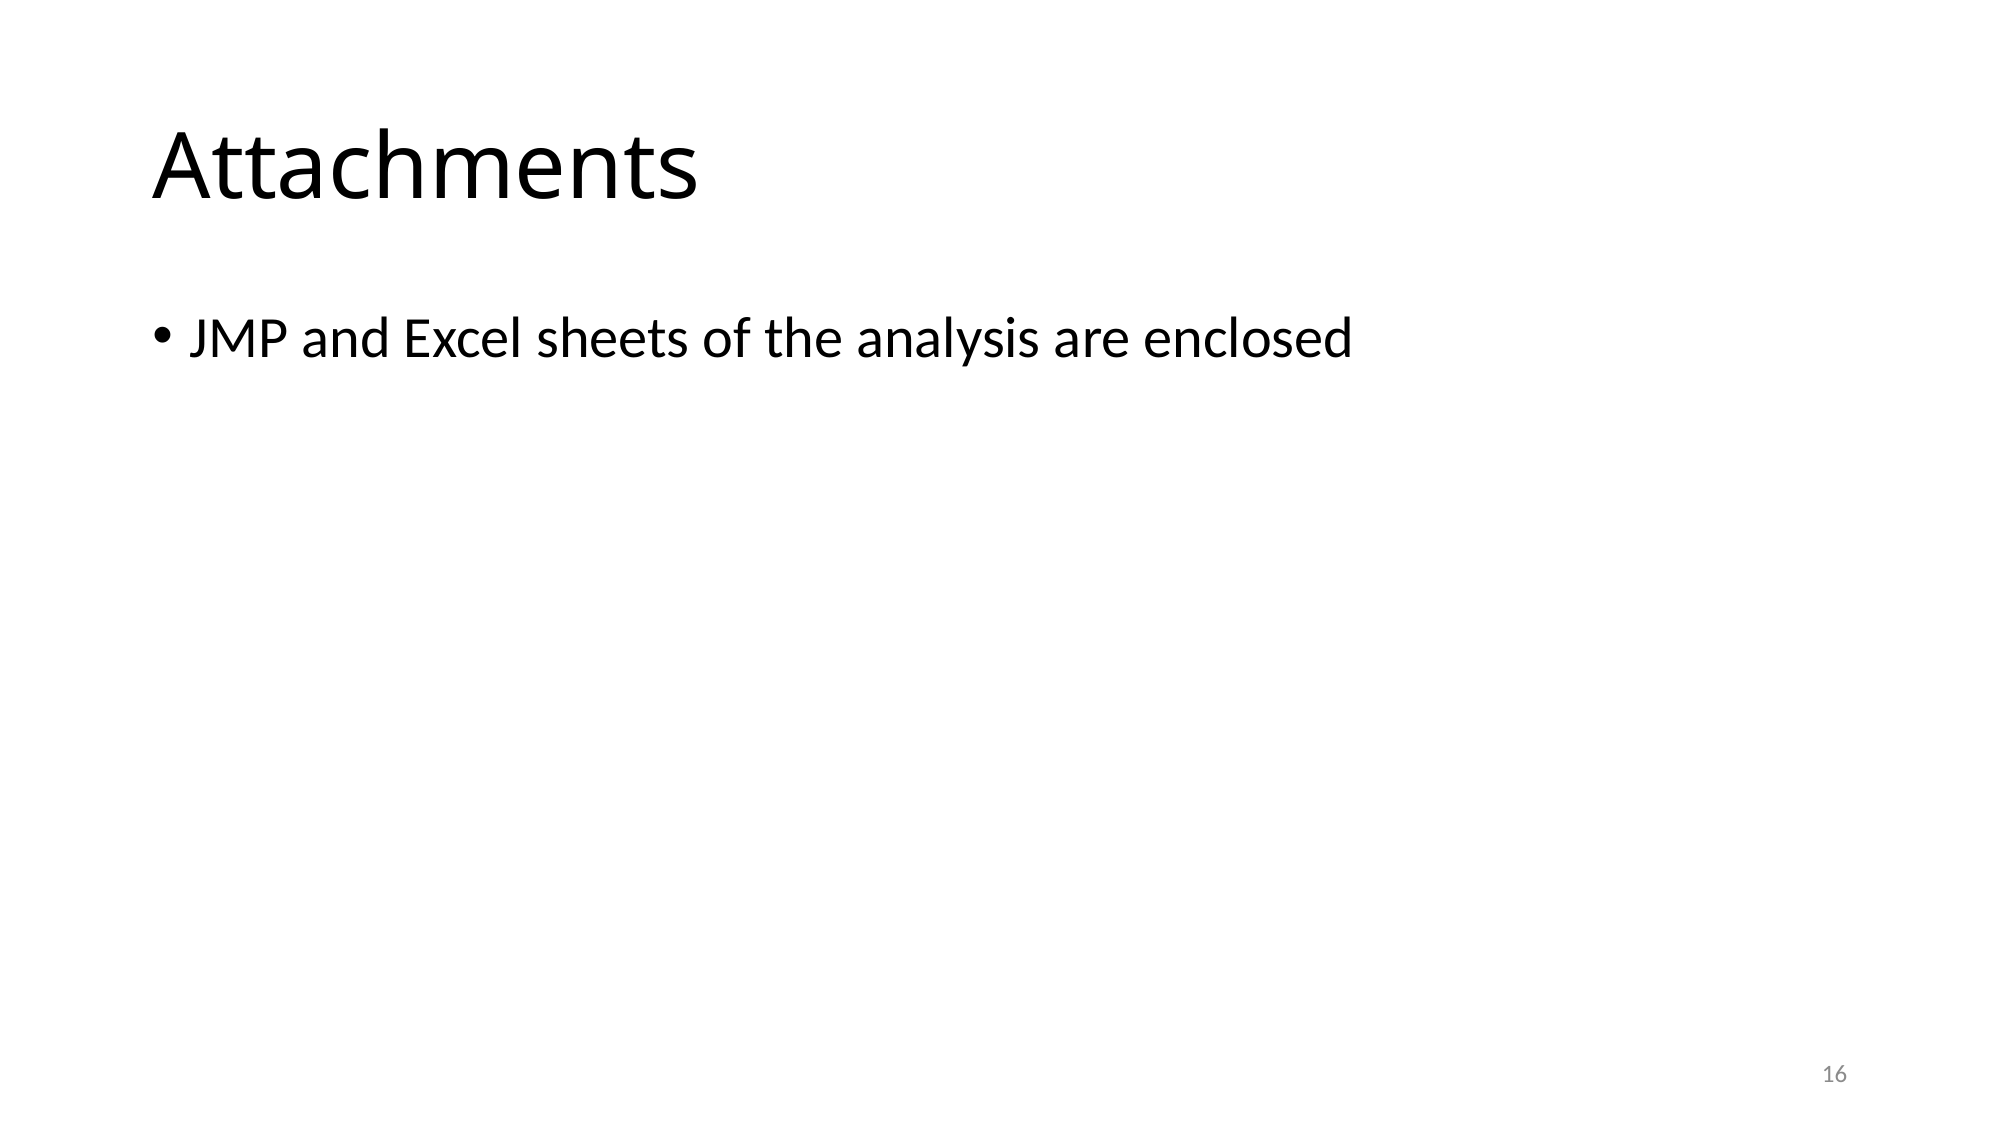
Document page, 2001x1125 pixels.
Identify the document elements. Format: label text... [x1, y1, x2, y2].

title Attachments [137, 59, 1863, 278]
slide_number 16 [1412, 1042, 1863, 1103]
list JMP and Excel sheets of the analysis are enclosed [137, 299, 1863, 1014]
